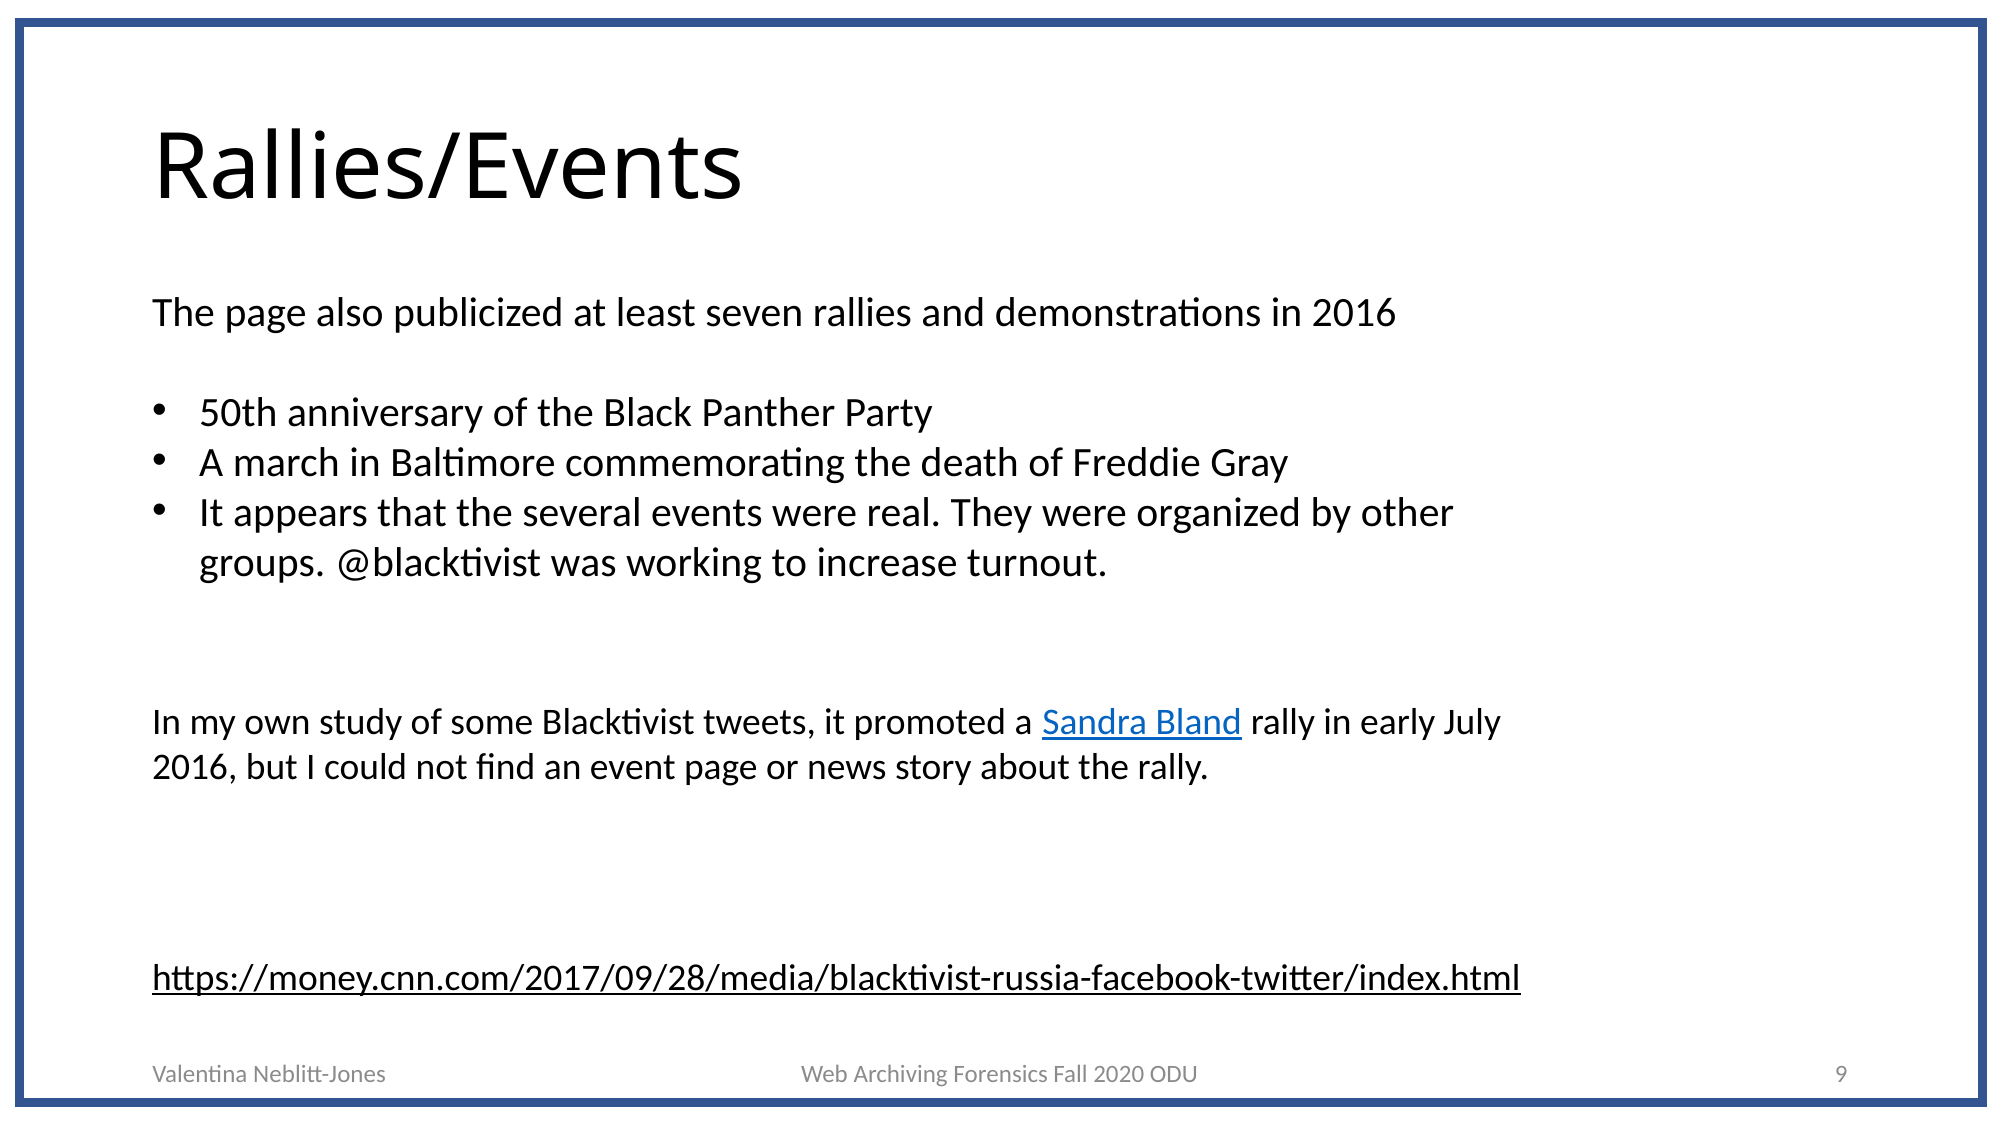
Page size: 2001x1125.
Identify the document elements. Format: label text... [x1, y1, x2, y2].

text_box https://money.cnn.com/2017/09/28/media/blacktivist-russia-facebook-twitter/index.html [137, 945, 1731, 1006]
slide_number 9 [1412, 1042, 1863, 1103]
slide_number Valentina Neblitt-Jones [137, 1042, 588, 1103]
footer Web Archiving Forensics Fall 2020 ODU [662, 1042, 1338, 1103]
text_box In my own study of some Blacktivist tweets, it promoted a Sandra Bland rally in early July 2016, but I could not find an event page or news story about the rally. [137, 689, 1568, 795]
title Rallies/Events [137, 59, 1863, 278]
text_box The page also publicized at least seven rallies and demonstrations in 2016 50th anniversary of the Black Panther Party A march in Baltimore commemorating the death of Freddie Gray It appears that the several events were real. They were organized by other groups. @blacktivist was working to increase turnout. [137, 277, 1500, 593]
